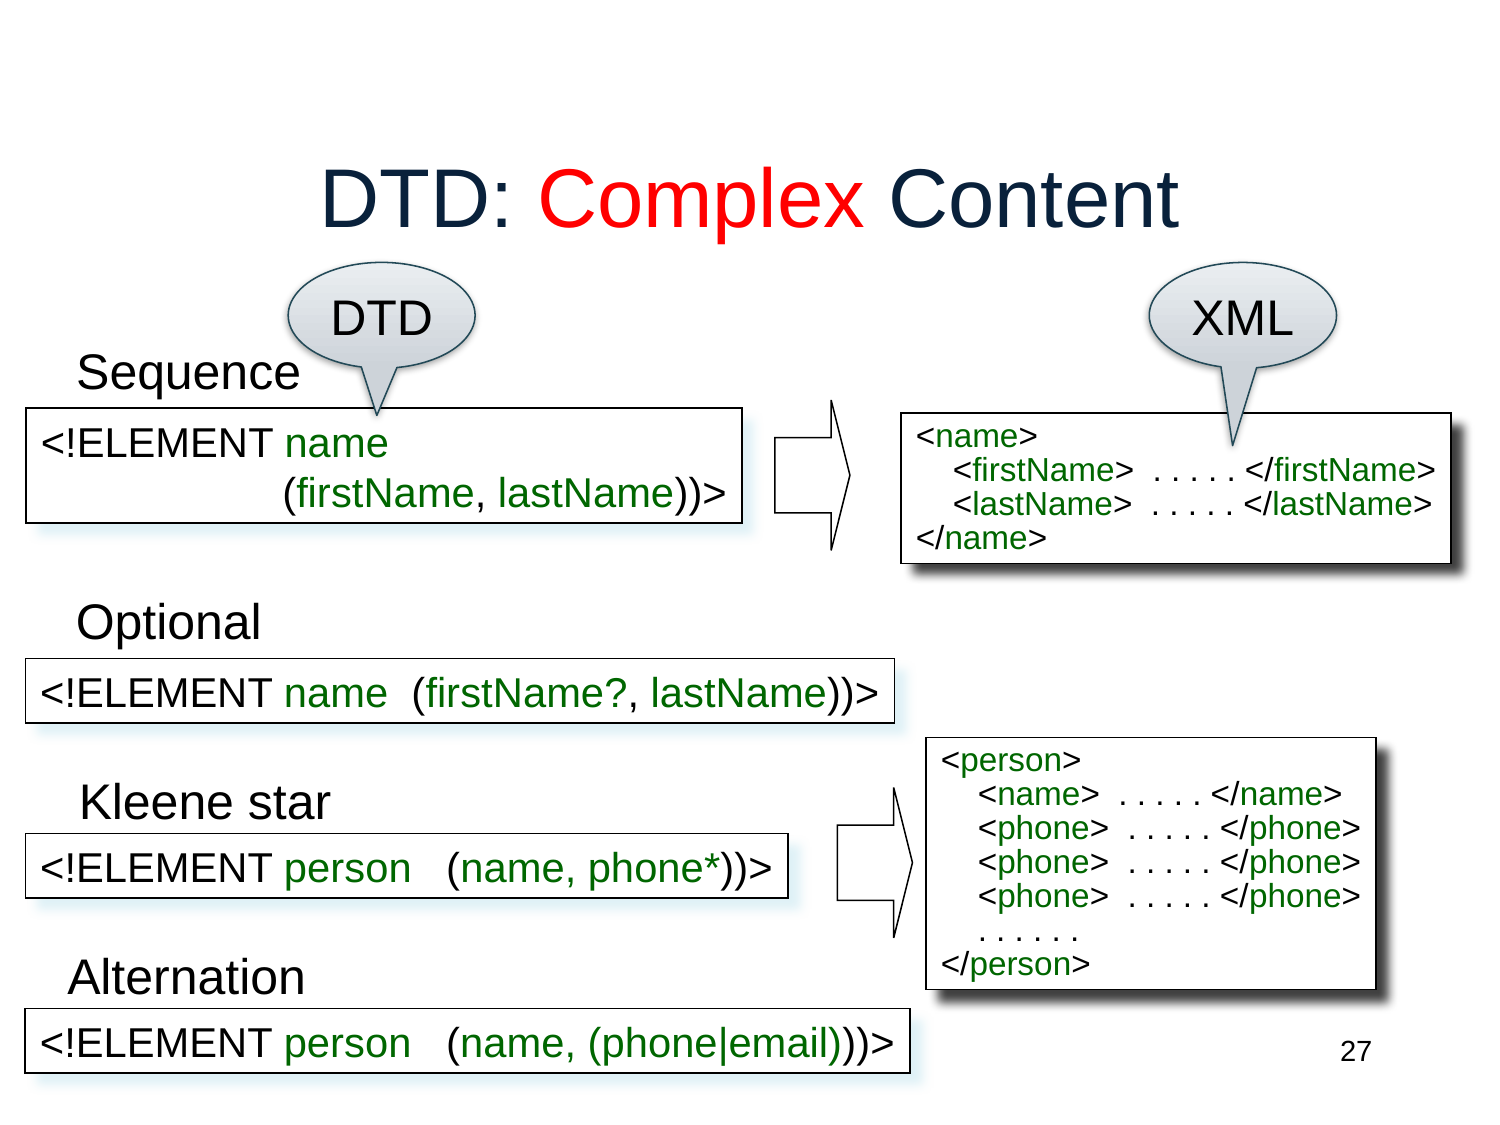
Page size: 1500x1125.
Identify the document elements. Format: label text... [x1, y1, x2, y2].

text_box <!ELEMENT person (name, (phone|email)))> [25, 1008, 910, 1074]
slide_number 27 [1074, 1024, 1388, 1101]
text_box <person> <name> . . . . . </name> <phone> . . . . . </phone> <phone> . . . . . </phone> <phone> . . . . . </phone> . . . . . . </person> [926, 737, 1377, 990]
text_box Kleene star [64, 762, 347, 838]
text_box Sequence [61, 331, 316, 407]
text_box <!ELEMENT name (firstName?, lastName))> [25, 658, 895, 724]
text_box Optional [61, 581, 277, 657]
text_box <!ELEMENT name (firstName, lastName))> [26, 408, 743, 523]
text_box [774, 399, 850, 551]
text_box <!ELEMENT person (name, phone*))> [25, 833, 788, 899]
text_box DTD [287, 261, 476, 417]
text_box <name> <firstName> . . . . . </firstName> <lastName> . . . . . </lastName> </name> [901, 412, 1452, 564]
text_box [837, 787, 913, 938]
text_box Alternation [52, 937, 322, 1013]
title DTD: Complex Content [112, 99, 1388, 288]
text_box XML [1148, 261, 1338, 447]
